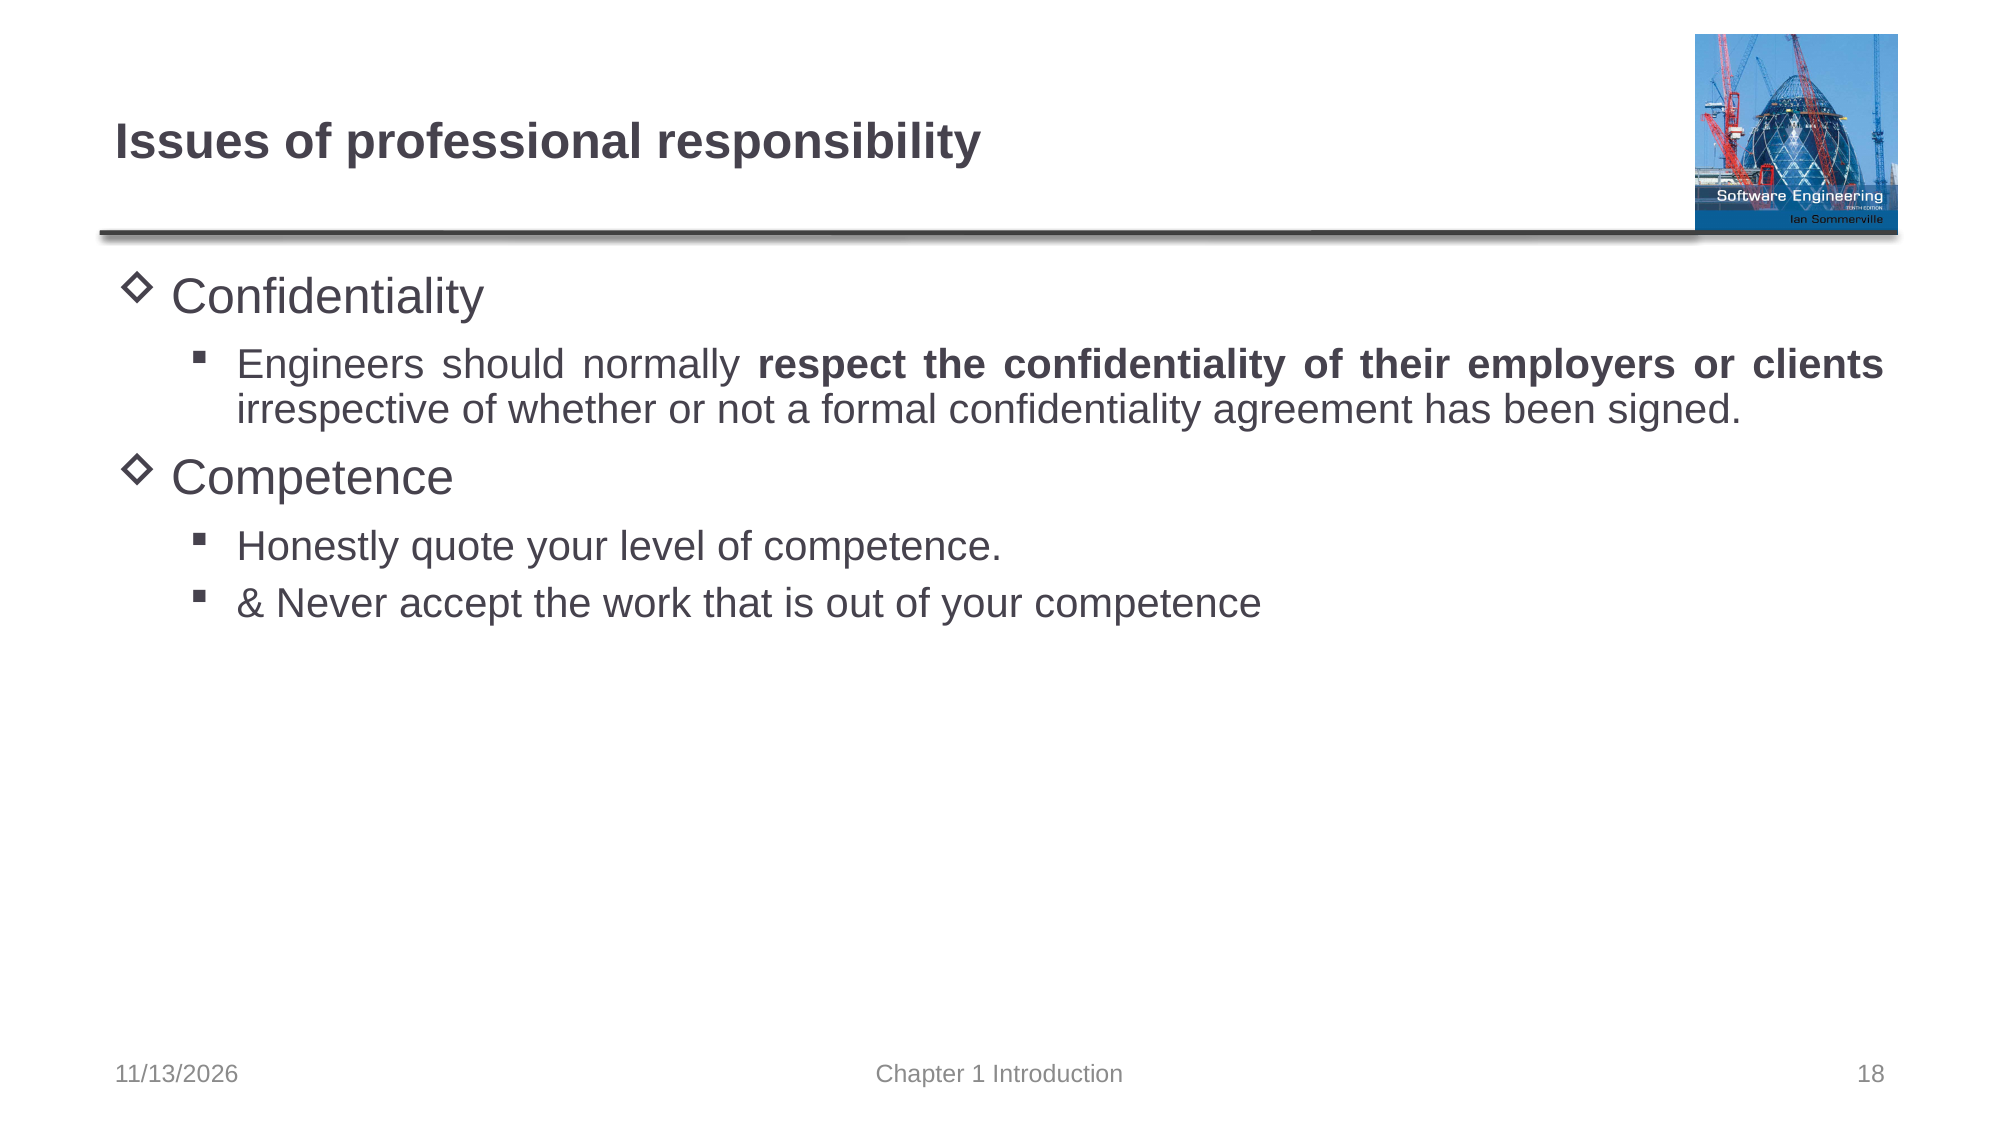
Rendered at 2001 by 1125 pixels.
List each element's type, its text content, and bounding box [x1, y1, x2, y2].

footer Chapter 1 Introduction [683, 1042, 1317, 1103]
picture [1695, 34, 1898, 230]
title Issues of professional responsibility [99, 44, 1696, 233]
slide_number 18 [1433, 1042, 1900, 1103]
list Confidentiality Engineers should normally respect the confidentiality of their employers or clients irrespective of whether or not a formal confidentiality agreement has been signed. Competence Honestly quote your level of competence. & Never accept the work that is out of your competence [99, 262, 1900, 1005]
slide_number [99, 1042, 567, 1103]
